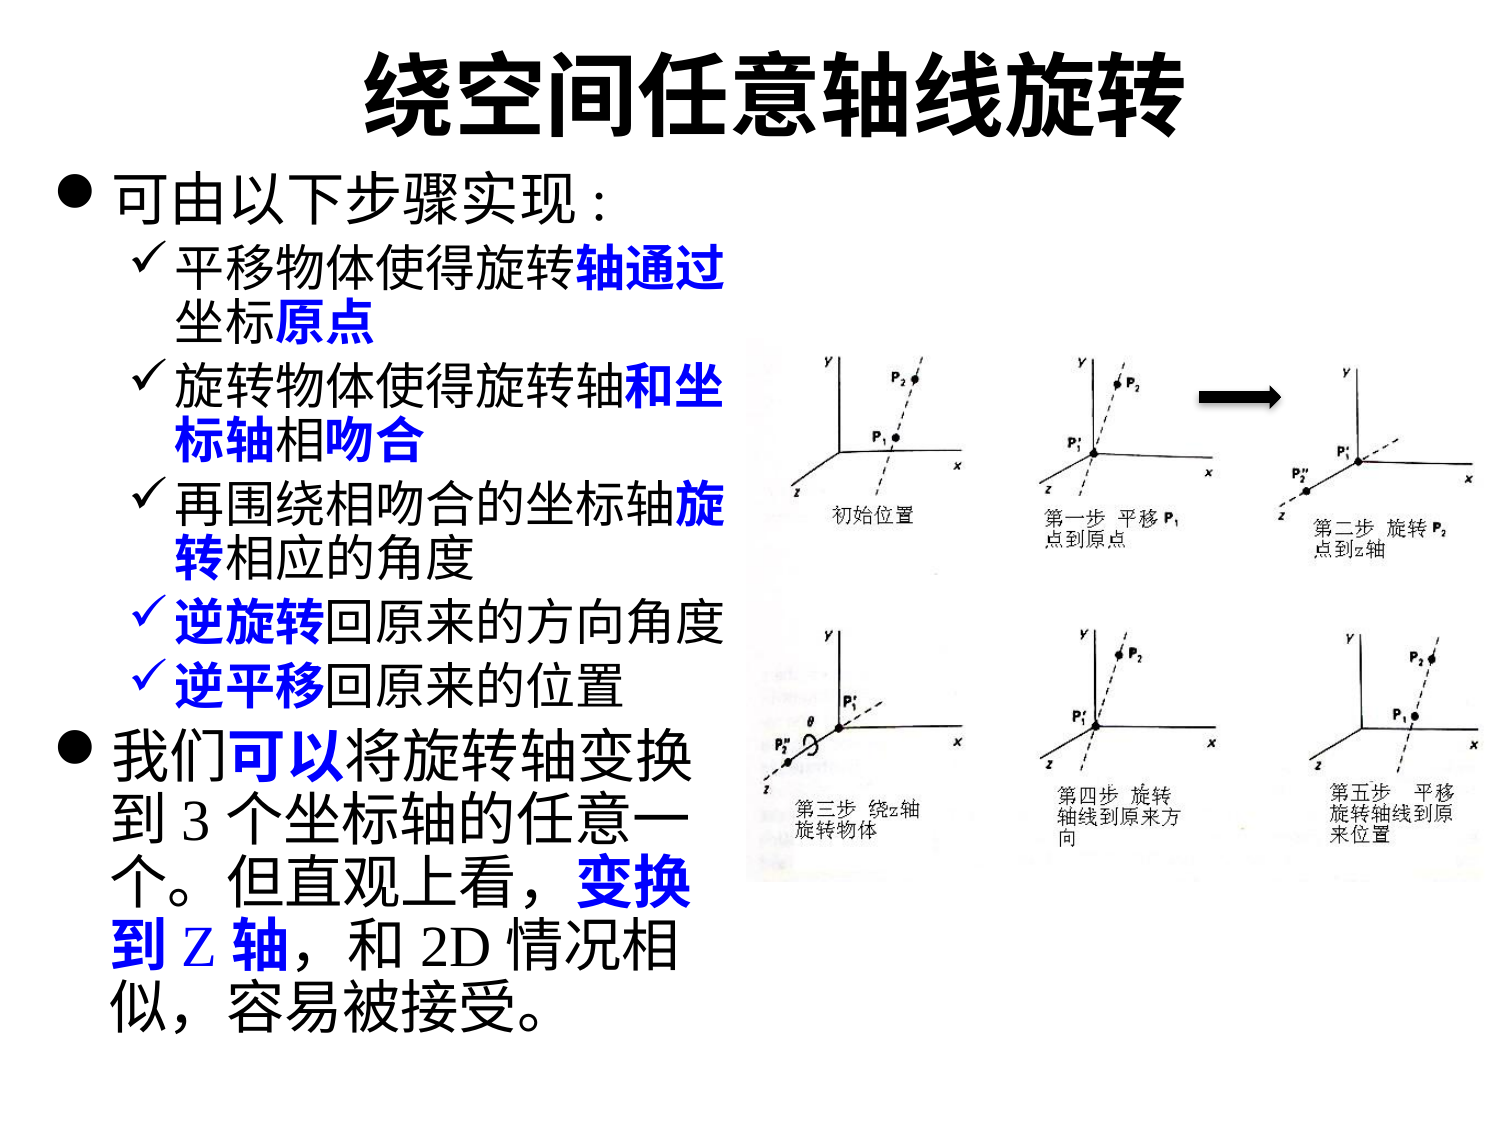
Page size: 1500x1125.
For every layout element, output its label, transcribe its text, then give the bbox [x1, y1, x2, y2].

title 绕空间任意轴线旋转 [100, 30, 1451, 194]
picture [746, 337, 1487, 882]
list 可由以下步骤实现: 平移物体使得旋转轴通过坐标原点 旋转物体使得旋转轴和坐标轴相吻合 再围绕相吻合的坐标轴旋转相应的角度 逆旋转回原来的方向角度 逆平移回原来的位置 我们可以将旋转轴变换到3个坐标轴的任意一个。但直观上看，变换到Z轴，和2D情况相似，容易被接受。 [38, 163, 747, 921]
